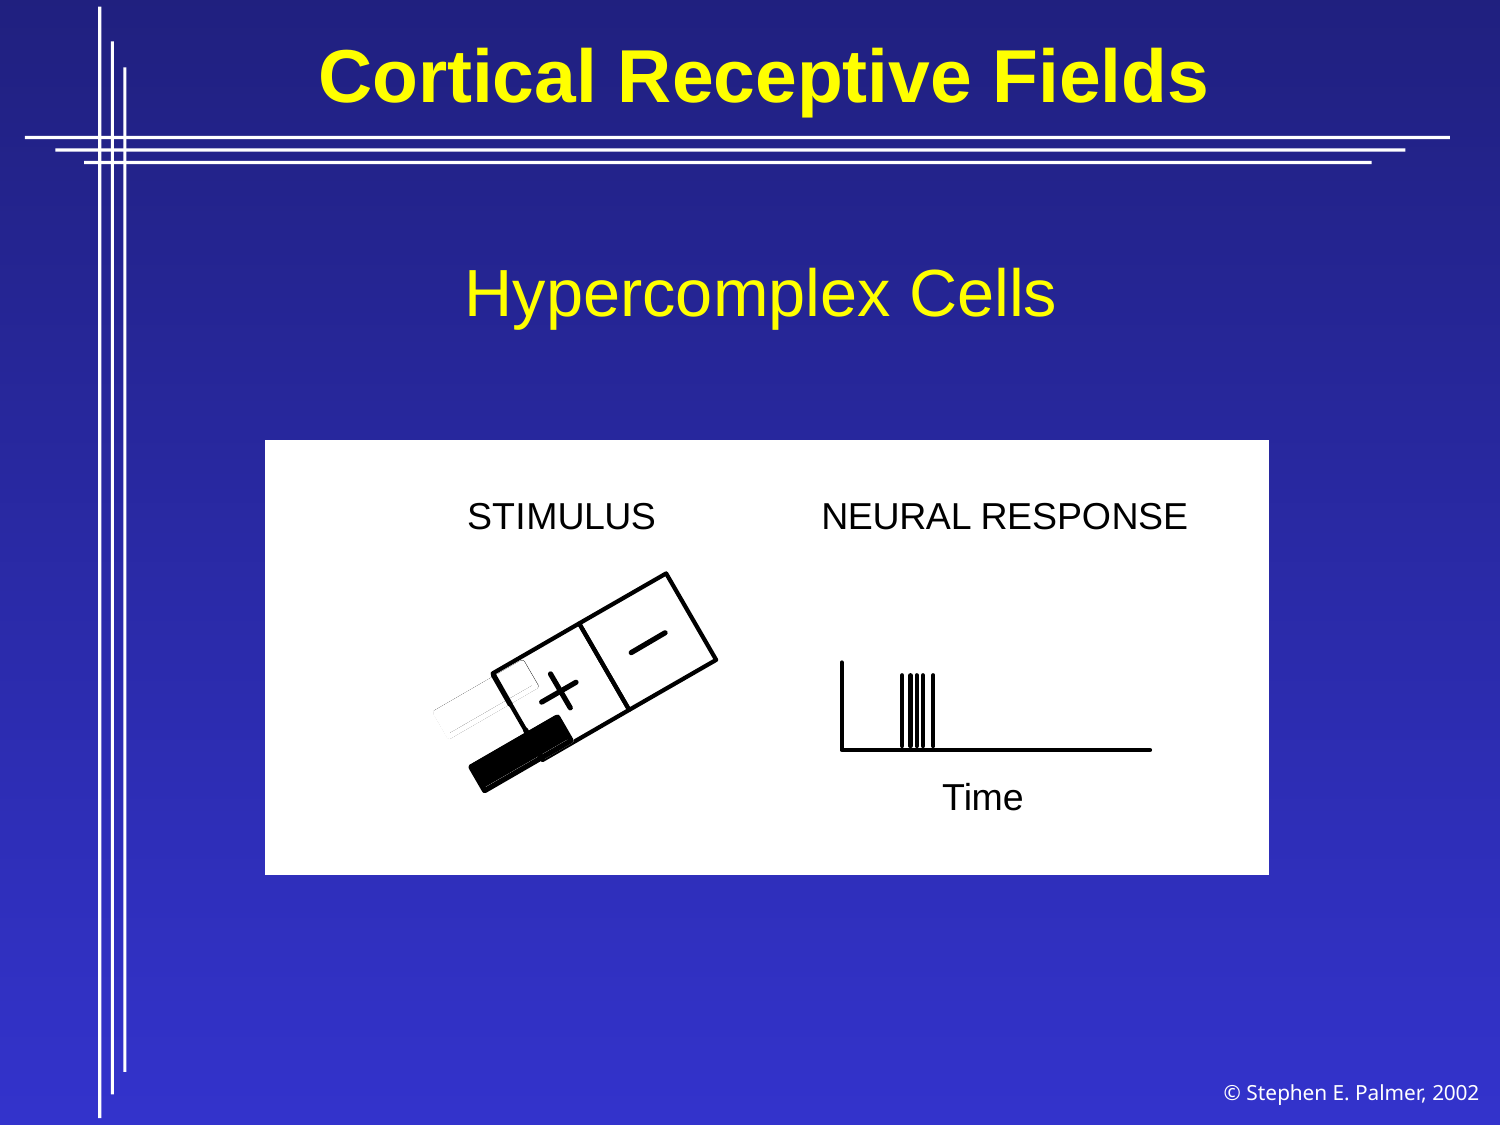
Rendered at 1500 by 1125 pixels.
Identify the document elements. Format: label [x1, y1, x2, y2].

picture [262, 437, 1271, 878]
text_box [0, 0, 1500, 1125]
text_box [433, 660, 936, 793]
